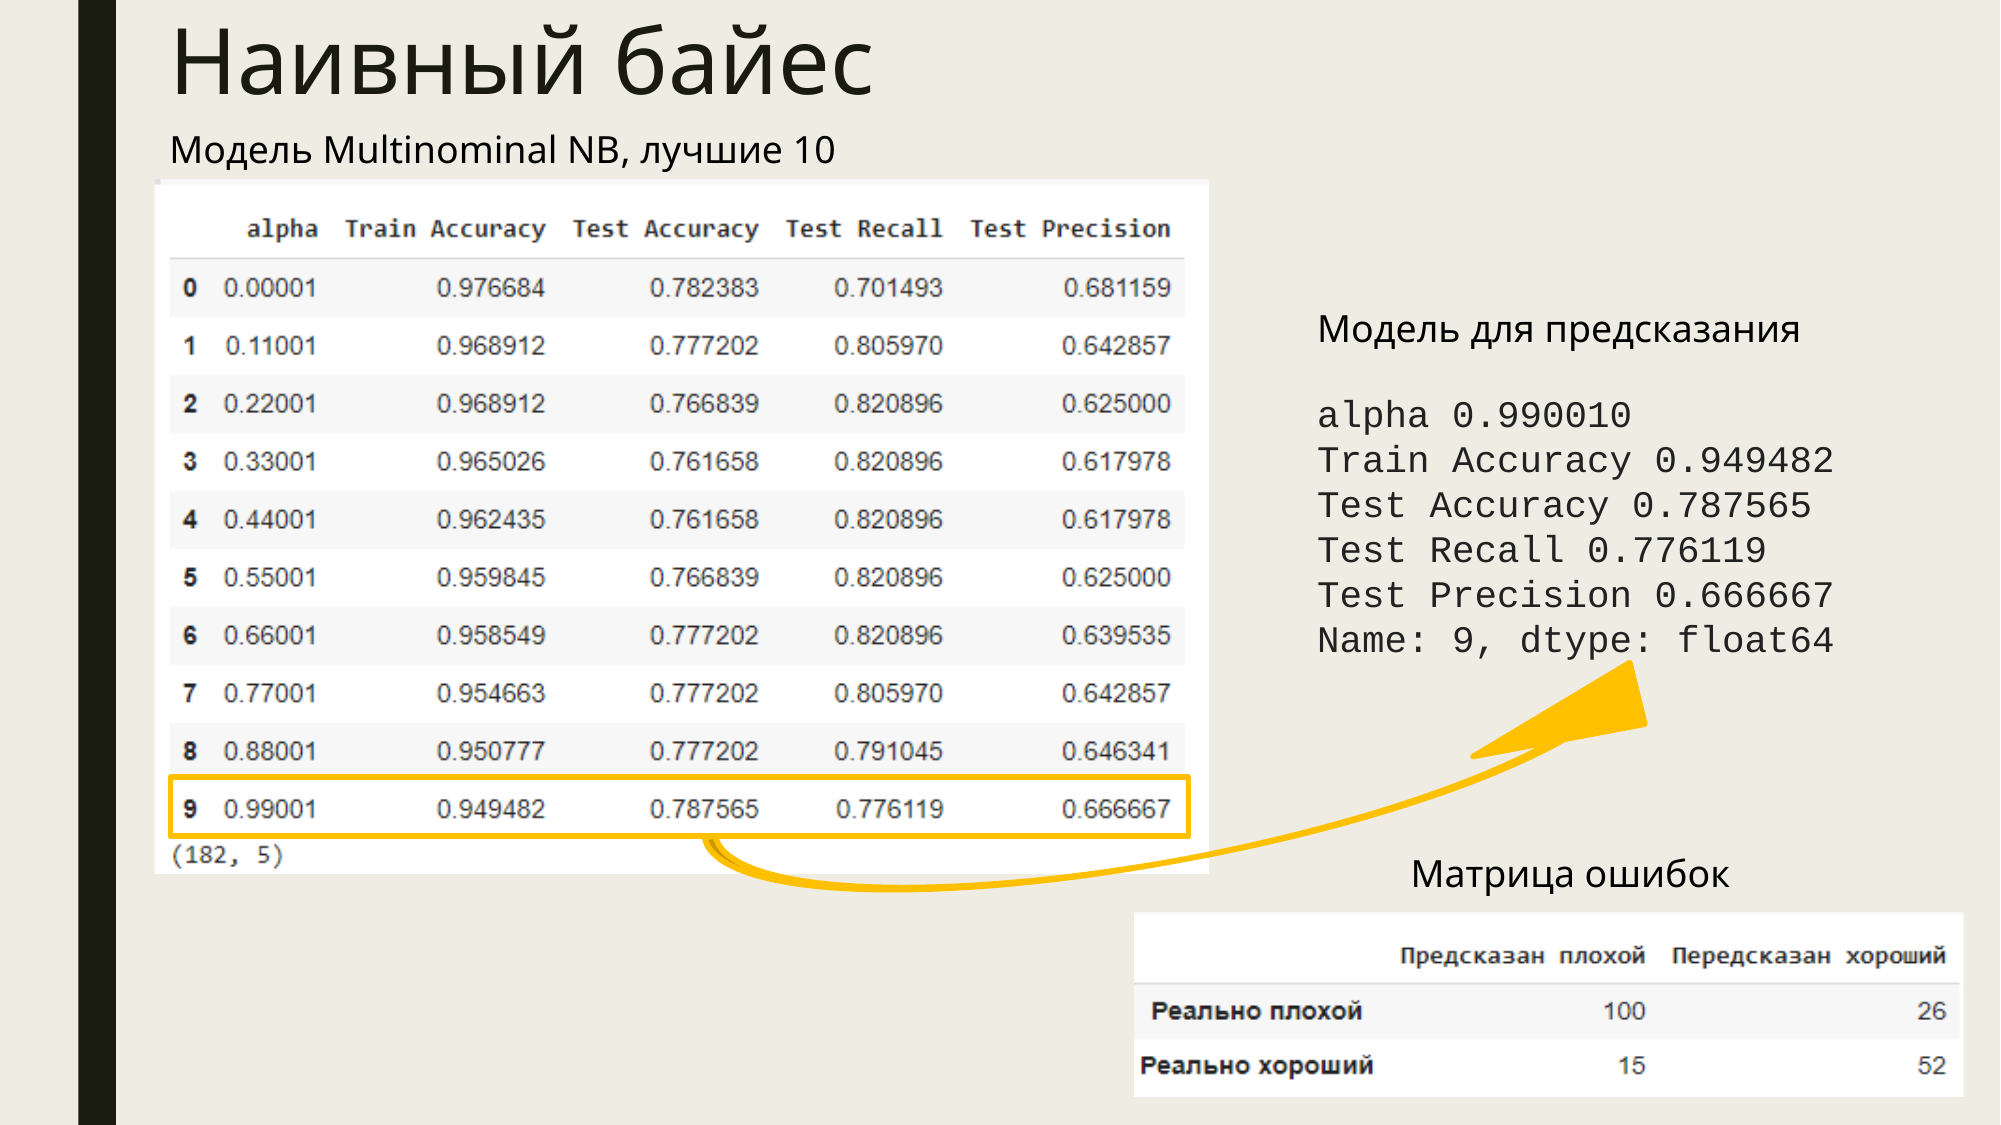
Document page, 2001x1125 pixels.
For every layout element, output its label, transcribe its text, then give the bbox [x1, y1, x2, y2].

text_box Модель для предсказания [1302, 297, 1839, 358]
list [154, 179, 1210, 874]
text_box Матрица ошибок [1272, 842, 1869, 903]
text_box [743, 874, 1115, 893]
title Наивный байес [154, 8, 1730, 137]
text_box alpha 0.990010 Train Accuracy 0.949482 Test Accuracy 0.787565 Test Recall 0.776119 Test Precision 0.666667 Name: 9, dtype: float64 [1302, 382, 1930, 668]
text_box [1210, 660, 1648, 858]
text_box Модель Multinominal NB, лучшие 10 [154, 118, 946, 179]
picture [1134, 912, 1964, 1097]
